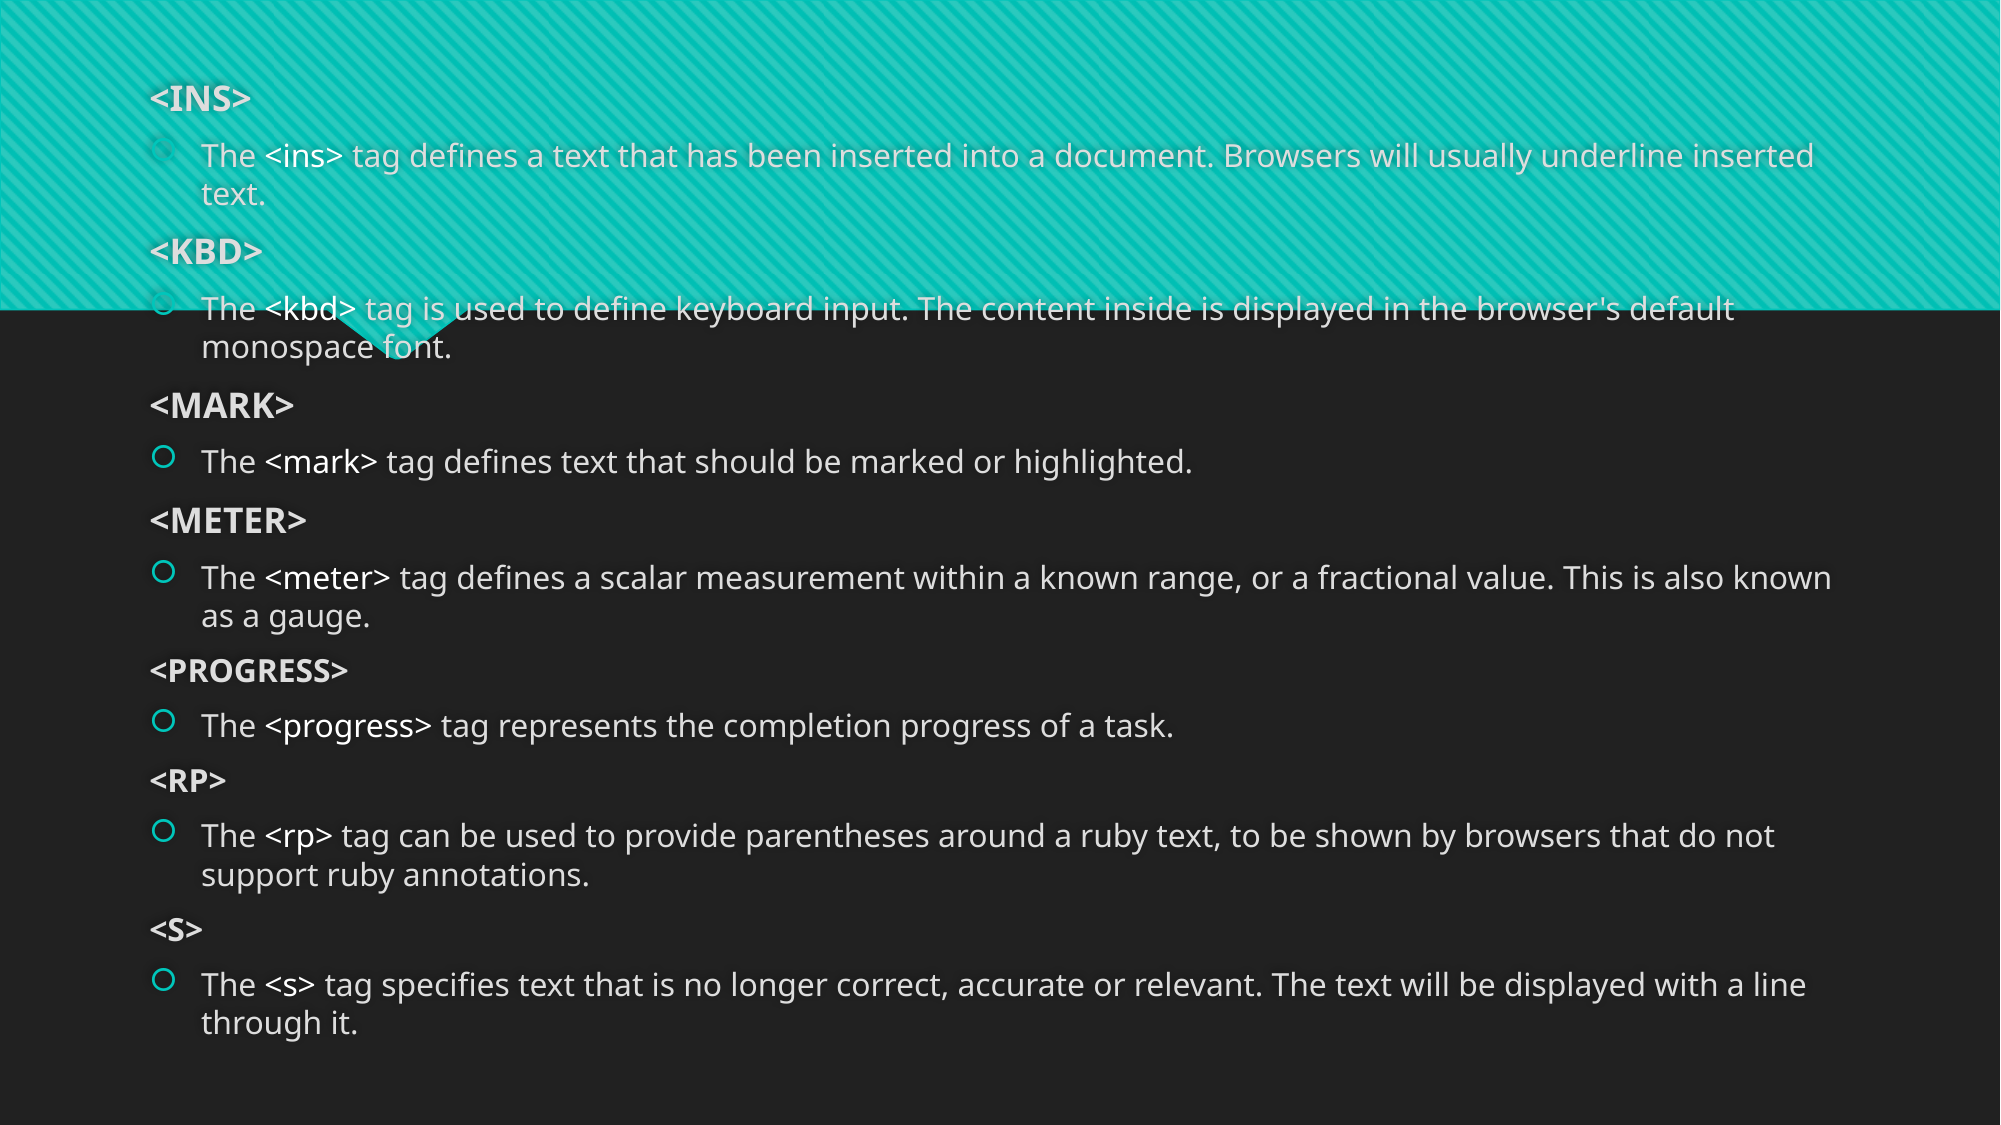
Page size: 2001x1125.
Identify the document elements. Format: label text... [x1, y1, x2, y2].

list <INS> The <ins> tag defines a text that has been inserted into a document. Browsers will usually underline inserted text. <KBD> The <kbd> tag is used to define keyboard input. The content inside is displayed in the browser's default monospace font. <MARK> The <mark> tag defines text that should be marked or highlighted. <METER> The <meter> tag defines a scalar measurement within a known range, or a fractional value. This is also known as a gauge. <PROGRESS> The <progress> tag represents the completion progress of a task. <RP> The <rp> tag can be used to provide parentheses around a ruby text, to be shown by browsers that do not support ruby annotations. <S> The <s> tag specifies text that is no longer correct, accurate or relevant. The text will be displayed with a line through it. [134, 68, 1866, 1061]
